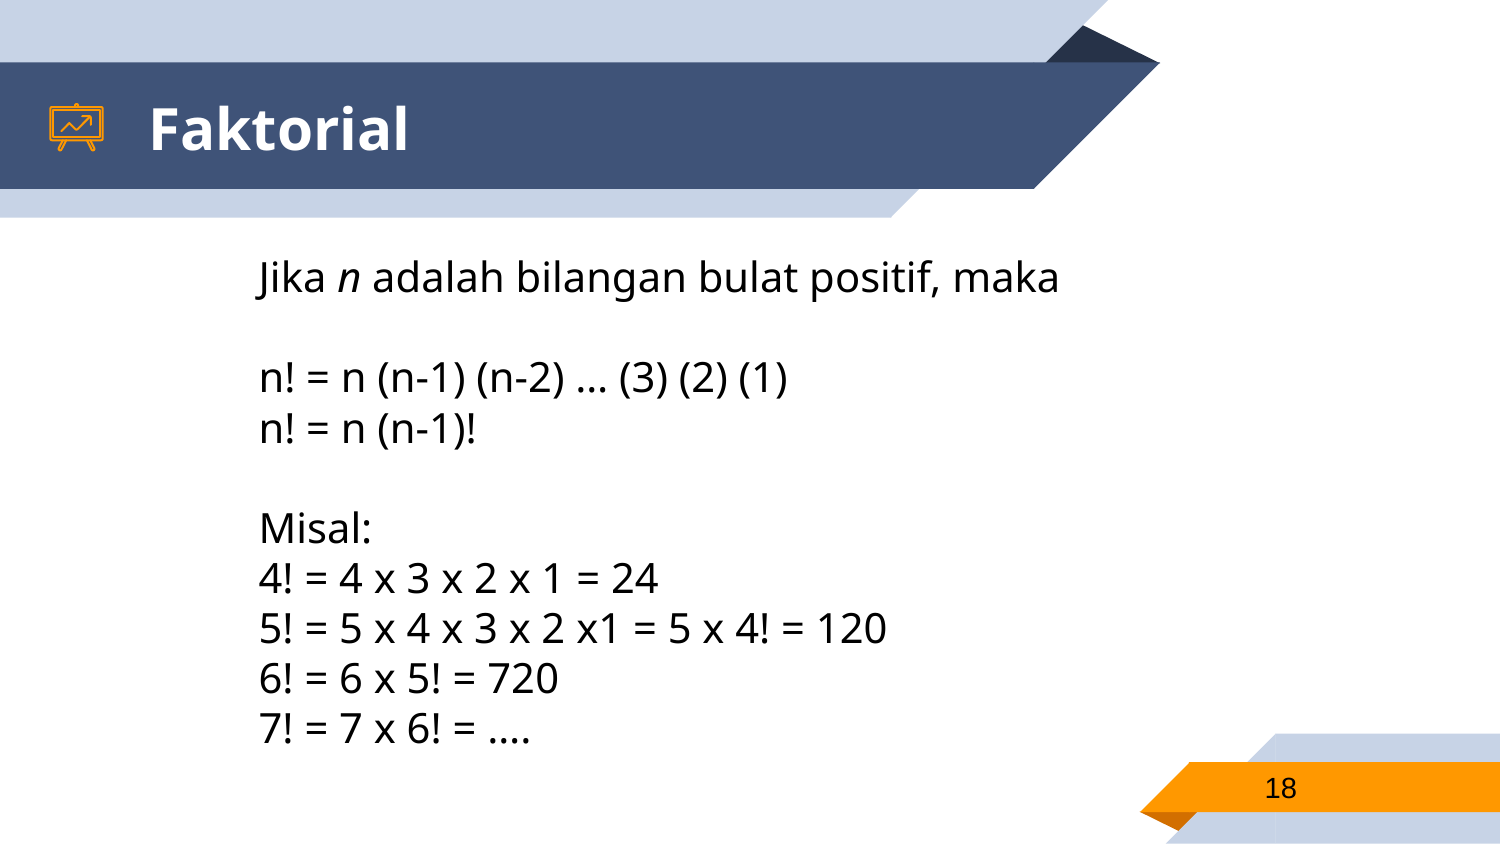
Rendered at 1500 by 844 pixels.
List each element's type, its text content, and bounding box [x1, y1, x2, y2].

slide_number 18 [1249, 760, 1494, 813]
title Faktorial [133, 64, 997, 190]
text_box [50, 103, 103, 151]
text_box Jika n adalah bilangan bulat positif, maka n! = n (n-1) (n-2) … (3) (2) (1) n! = n (n-1)! Misal: 4! = 4 x 3 x 2 x 1 = 24 5! = 5 x 4 x 3 x 2 x1 = 5 x 4! = 120 6! = 6 x 5! = 720 7! = 7 x 6! = …. [243, 243, 1087, 759]
